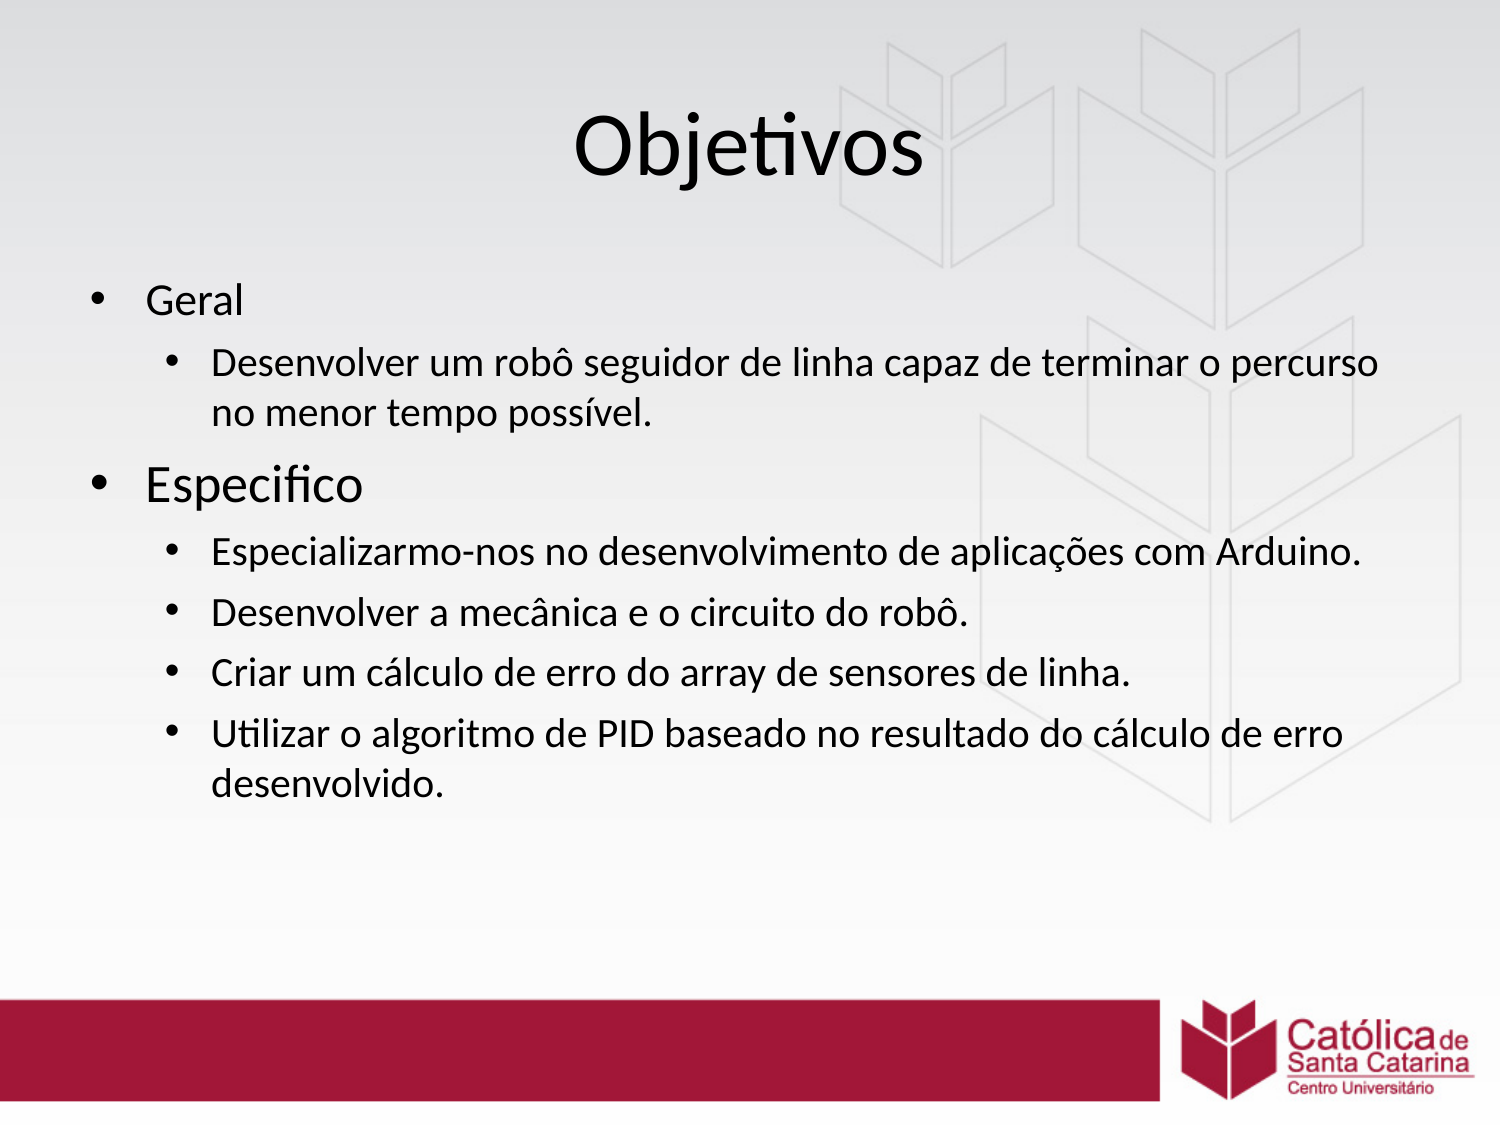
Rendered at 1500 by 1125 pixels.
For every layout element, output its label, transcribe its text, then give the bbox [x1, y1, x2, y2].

text_box Objetivos [74, 45, 1425, 233]
picture [0, 0, 1500, 1125]
text_box Geral Desenvolver um robô seguidor de linha capaz de terminar o percurso no menor tempo possível. Especifico Especializarmo-nos no desenvolvimento de aplicações com Arduino. Desenvolver a mecânica e o circuito do robô. Criar um cálculo de erro do array de sensores de linha. Utilizar o algoritmo de PID baseado no resultado do cálculo de erro desenvolvido. [74, 262, 1425, 1005]
